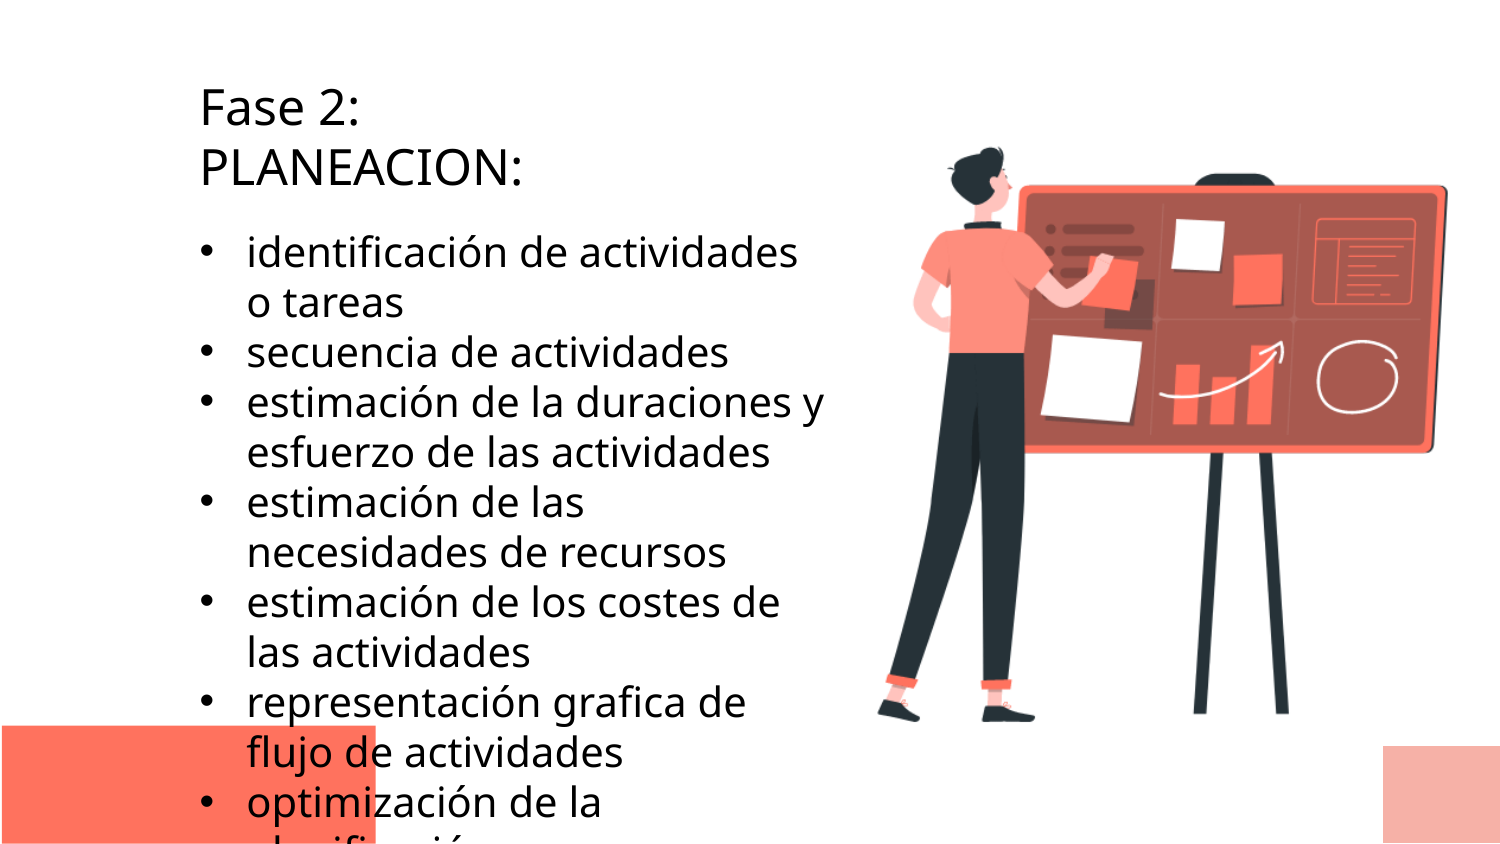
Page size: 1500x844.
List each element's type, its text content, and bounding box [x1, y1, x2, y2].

text_box identificación de actividades o tareas secuencia de actividades estimación de la duraciones y esfuerzo de las actividades estimación de las necesidades de recursos estimación de los costes de las actividades representación grafica de flujo de actividades optimización de la planificación [184, 218, 844, 844]
text_box Fase 2: PLANEACION: [184, 67, 657, 203]
picture [843, 67, 1500, 746]
